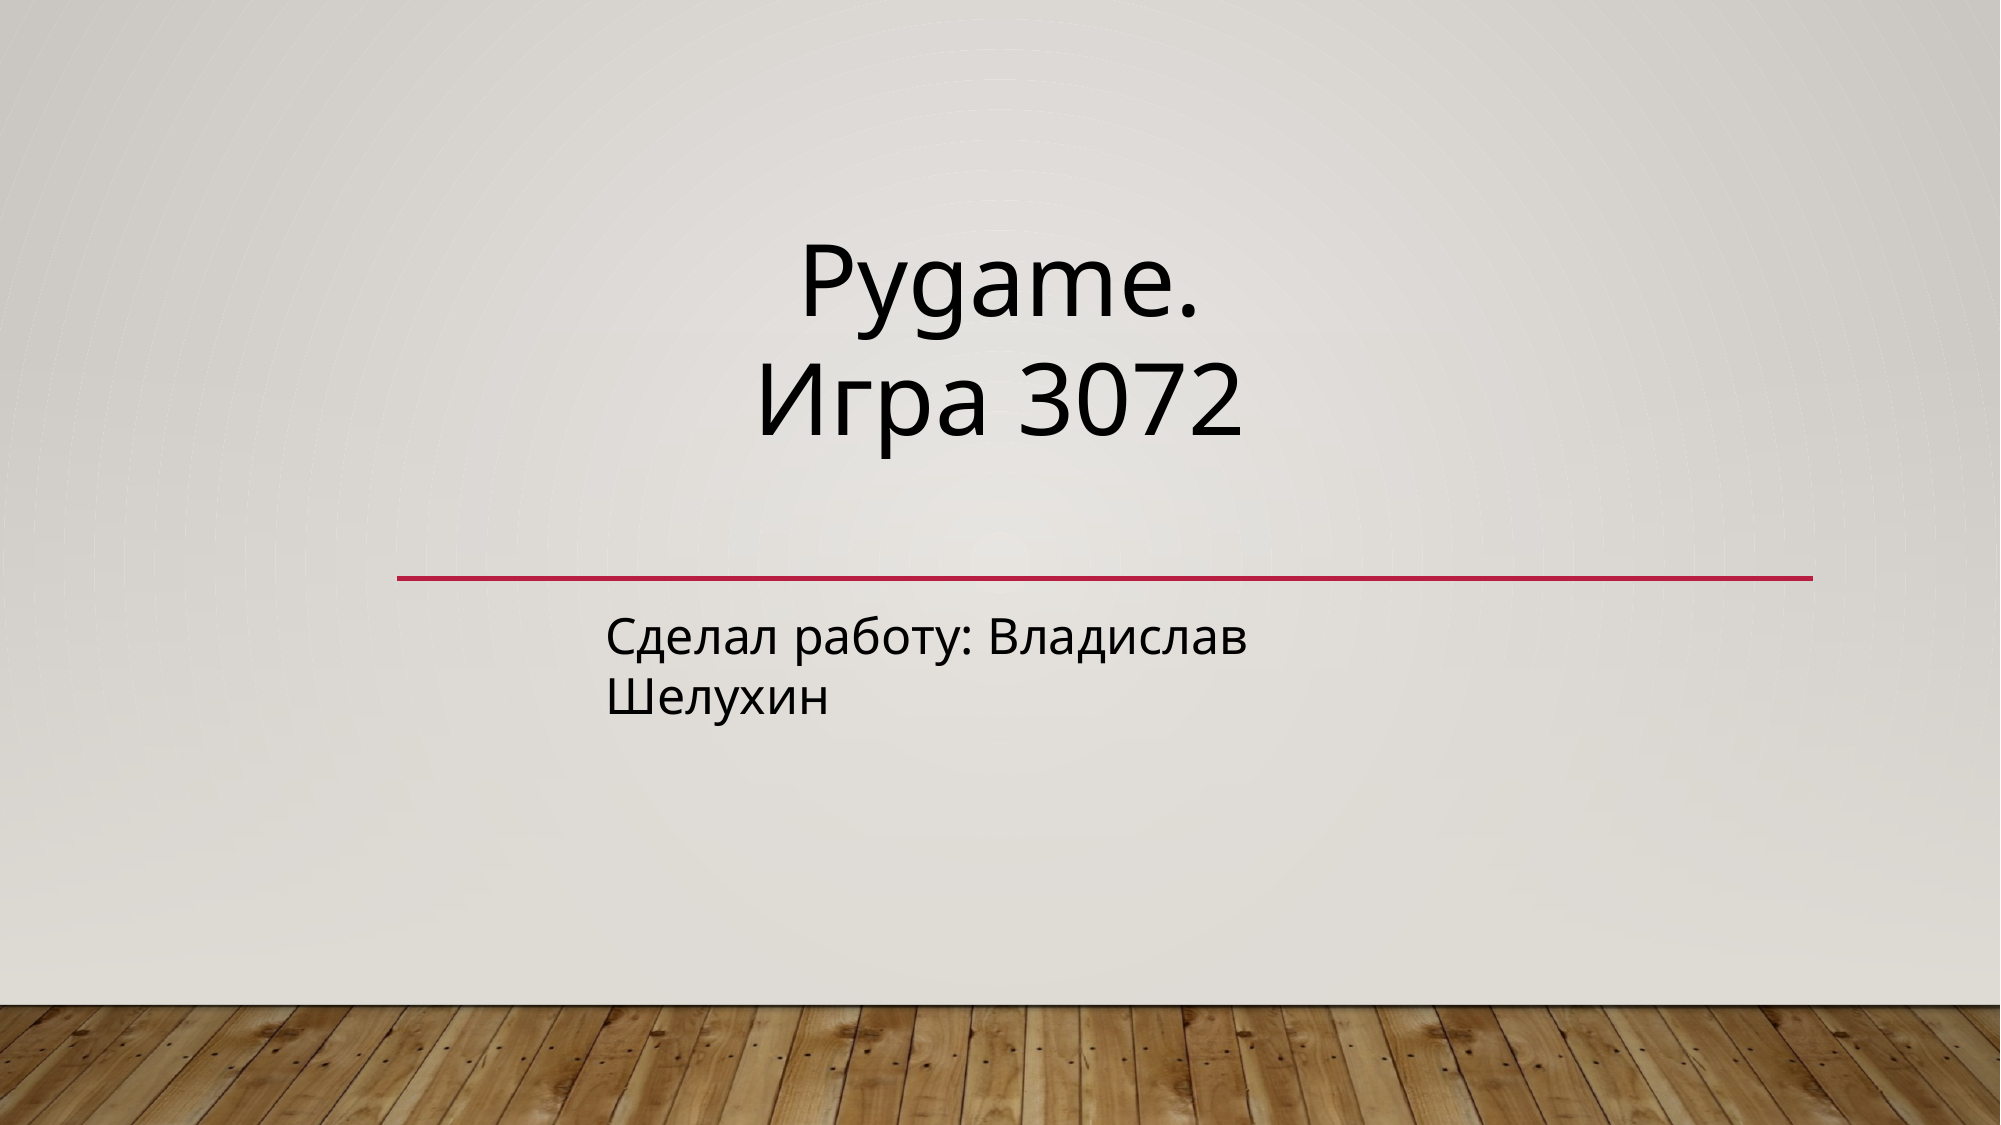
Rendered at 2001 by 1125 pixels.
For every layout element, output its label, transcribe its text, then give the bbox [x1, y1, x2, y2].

text_box Сделал работу: Владислав Шелухин [590, 597, 1410, 732]
picture [0, 1005, 2000, 1125]
text_box Pygame. Игра 3072 [516, 208, 1484, 464]
